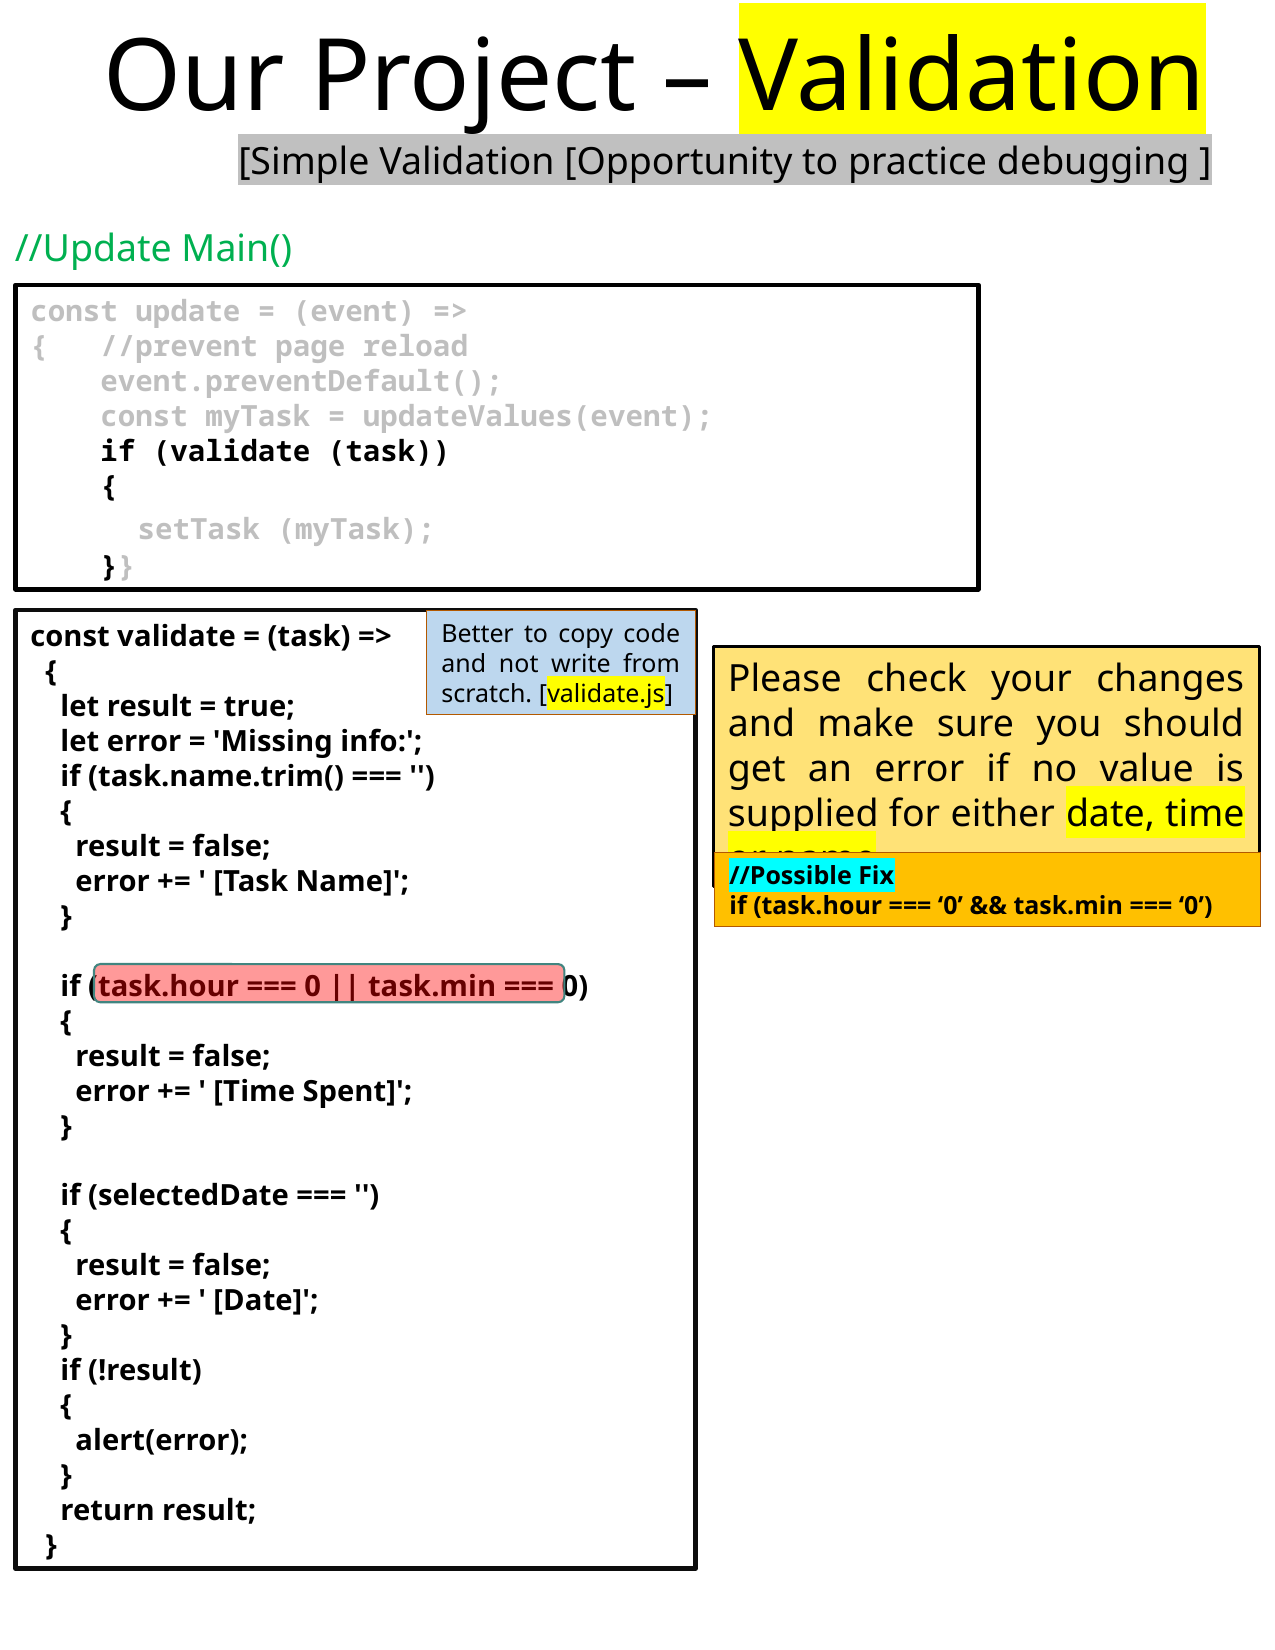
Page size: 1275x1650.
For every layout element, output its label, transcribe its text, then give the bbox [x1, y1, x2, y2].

text_box Better to copy code and not write from scratch. [validate.js] [426, 610, 696, 715]
text_box Please check your changes and make sure you should get an error if no value is supplied for either date, time or name. [713, 646, 1260, 887]
text_box [92, 962, 566, 1004]
text_box [Simple Validation [Opportunity to practice debugging ] [223, 129, 1260, 190]
text_box Our Project – Validation [88, 2, 1221, 138]
text_box //Update Main() [0, 216, 854, 277]
text_box const update = (event) => { //prevent page reload event.preventDefault(); const myTask = updateValues(event); if (validate (task)) { setTask (myTask); }} [15, 284, 979, 590]
text_box const validate = (task) => { let result = true; let error = 'Missing info:'; if (task.name.trim() === '') { result = false; error += ' [Task Name]'; } if (task.hour === 0 || task.min === 0) { result = false; error += ' [Time Spent]'; } if (selectedDate === '') { result = false; error += ' [Date]'; } if (!result) { alert(error); } return result; } [15, 609, 696, 1569]
text_box //Possible Fix if (task.hour === ‘0’ && task.min === ‘0’) [714, 852, 1261, 927]
